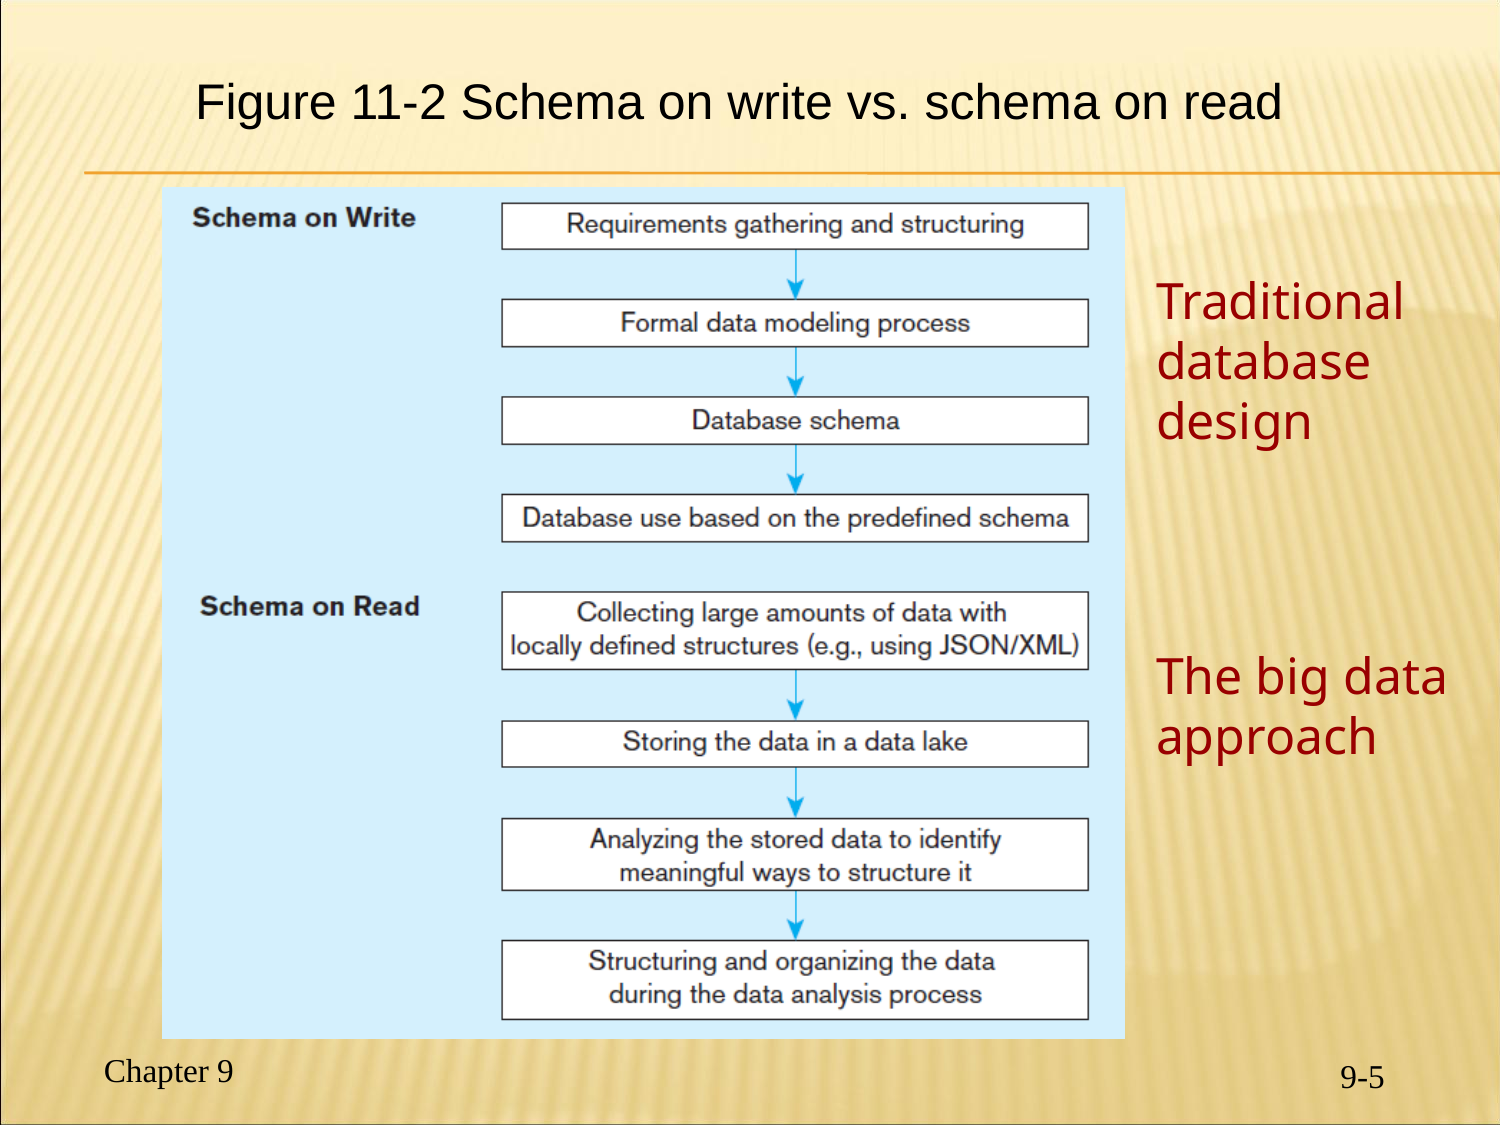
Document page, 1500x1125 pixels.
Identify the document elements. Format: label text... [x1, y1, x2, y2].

text_box Figure 11-2 Schema on write vs. schema on read [180, 61, 1299, 137]
text_box The big data approach [1141, 637, 1500, 773]
text_box Traditional database design [1141, 262, 1475, 458]
picture [0, 0, 1500, 1125]
